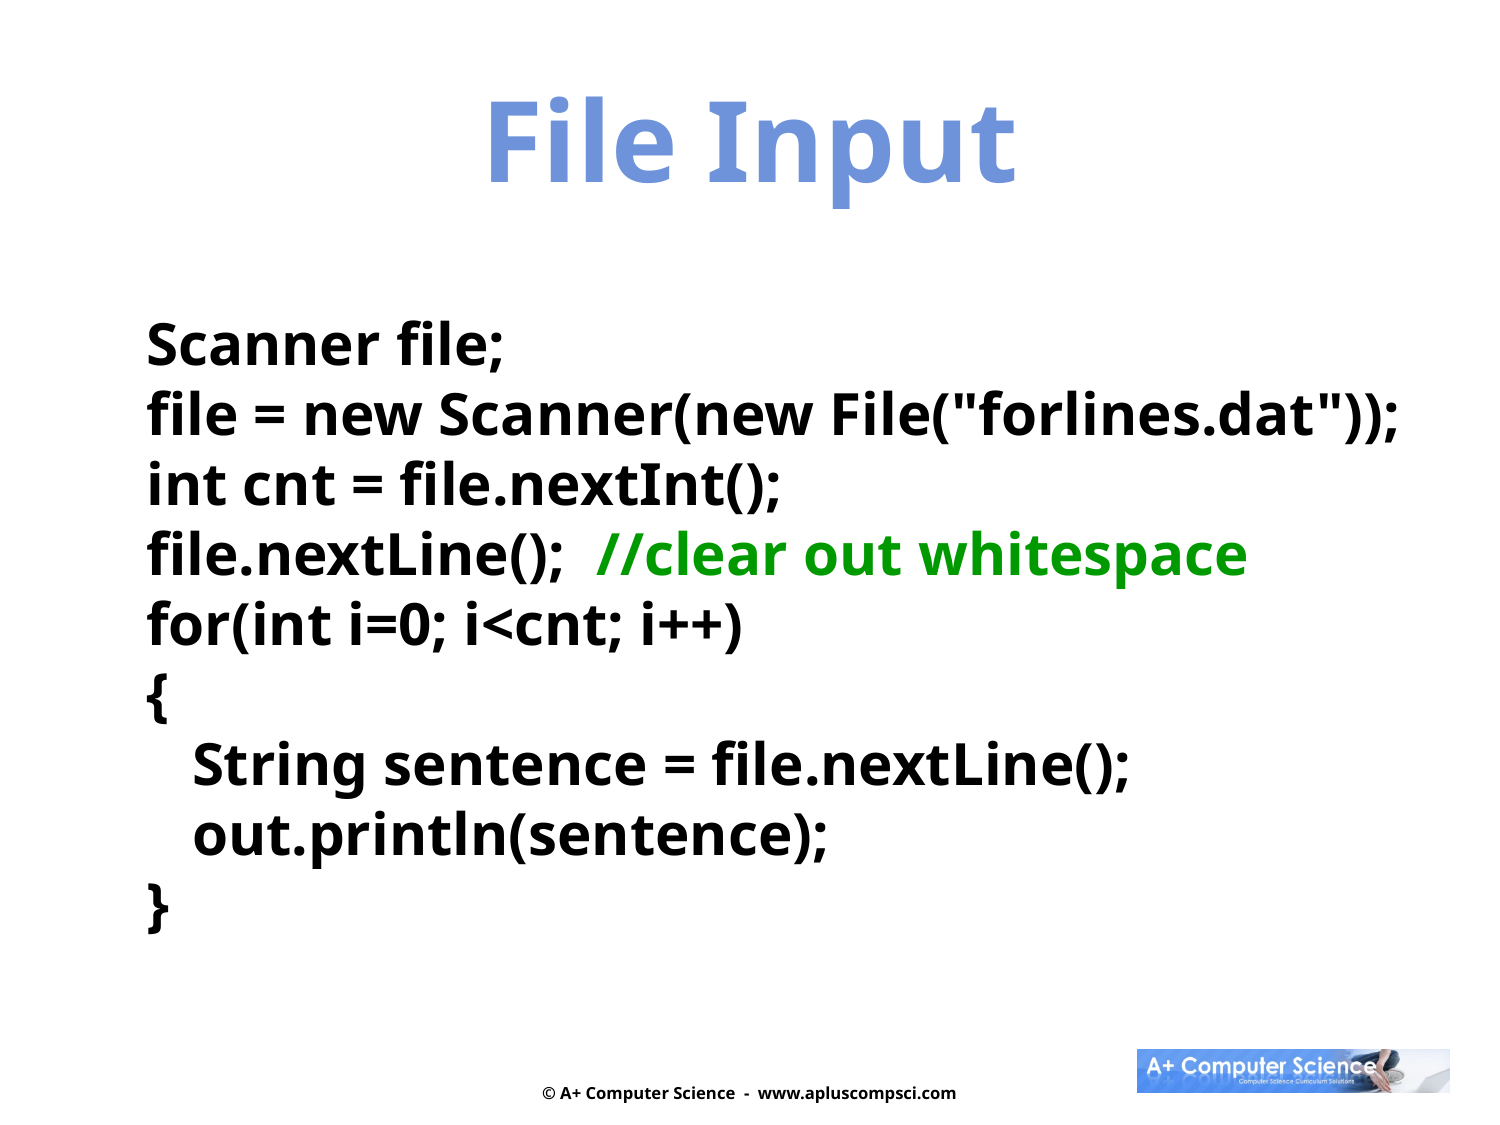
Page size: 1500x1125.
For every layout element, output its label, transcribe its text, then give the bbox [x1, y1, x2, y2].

text_box File Input [0, 62, 1500, 213]
footer © A+ Computer Science - www.apluscompsci.com [512, 1024, 988, 1101]
picture [1137, 1049, 1450, 1093]
text_box Scanner file; file = new Scanner(new File("forlines.dat")); int cnt = file.nextInt(); file.nextLine(); //clear out whitespace for(int i=0; i<cnt; i++) { String sentence = file.nextLine(); out.println(sentence); } [131, 299, 1416, 1005]
